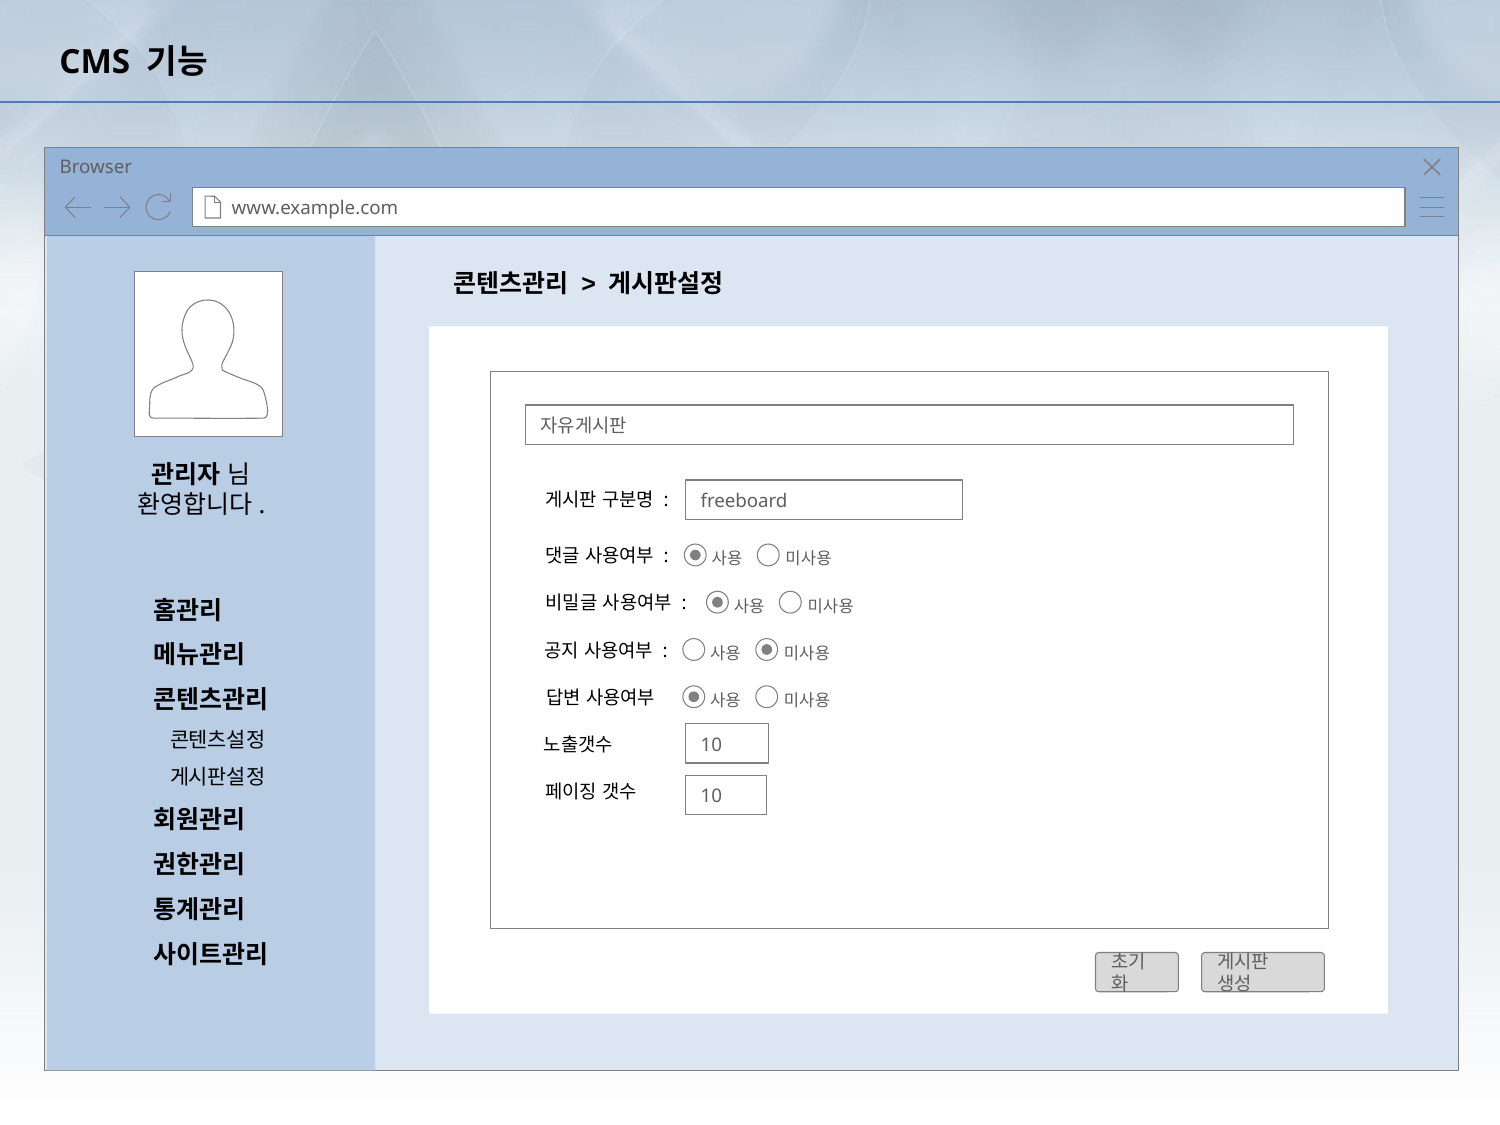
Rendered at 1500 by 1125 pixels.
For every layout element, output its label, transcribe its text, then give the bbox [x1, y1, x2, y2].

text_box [755, 636, 845, 670]
text_box 페이징 갯수 [530, 772, 652, 810]
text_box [134, 270, 283, 437]
text_box 관리자 님 환영합니다. [122, 451, 281, 526]
title CMS 기능 [44, 19, 470, 102]
text_box 게시판 생성 [1199, 950, 1327, 994]
picture [0, 0, 1500, 101]
text_box 10 [684, 725, 770, 765]
text_box 자유게시판 [523, 403, 1295, 446]
text_box 홈관리 메뉴관리 콘텐츠관리 콘텐츠설정 게시판설정 회원관리 권한관리 통계관리 사이트관리 [138, 571, 284, 976]
text_box 초기화 [1093, 950, 1181, 994]
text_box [755, 683, 845, 717]
text_box 노출갯수 [529, 725, 628, 763]
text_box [779, 588, 869, 622]
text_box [682, 683, 754, 717]
text_box [45, 234, 377, 1072]
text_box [682, 636, 753, 670]
text_box 10 [684, 773, 769, 816]
text_box [488, 370, 1331, 931]
text_box 댓글 사용여부 : [530, 536, 689, 574]
picture [0, 103, 1500, 1125]
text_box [706, 588, 778, 622]
text_box 비밀글 사용여부 : [531, 583, 707, 621]
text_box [757, 541, 847, 575]
text_box 게시판 구분명 : [530, 479, 684, 518]
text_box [684, 541, 756, 575]
text_box freeboard [684, 478, 965, 521]
text_box 답변 사용여부 [531, 678, 670, 716]
text_box [427, 324, 1390, 1016]
text_box 콘텐츠관리 > 게시판설정 [438, 259, 739, 305]
text_box 공지 사용여부 : [529, 630, 683, 669]
